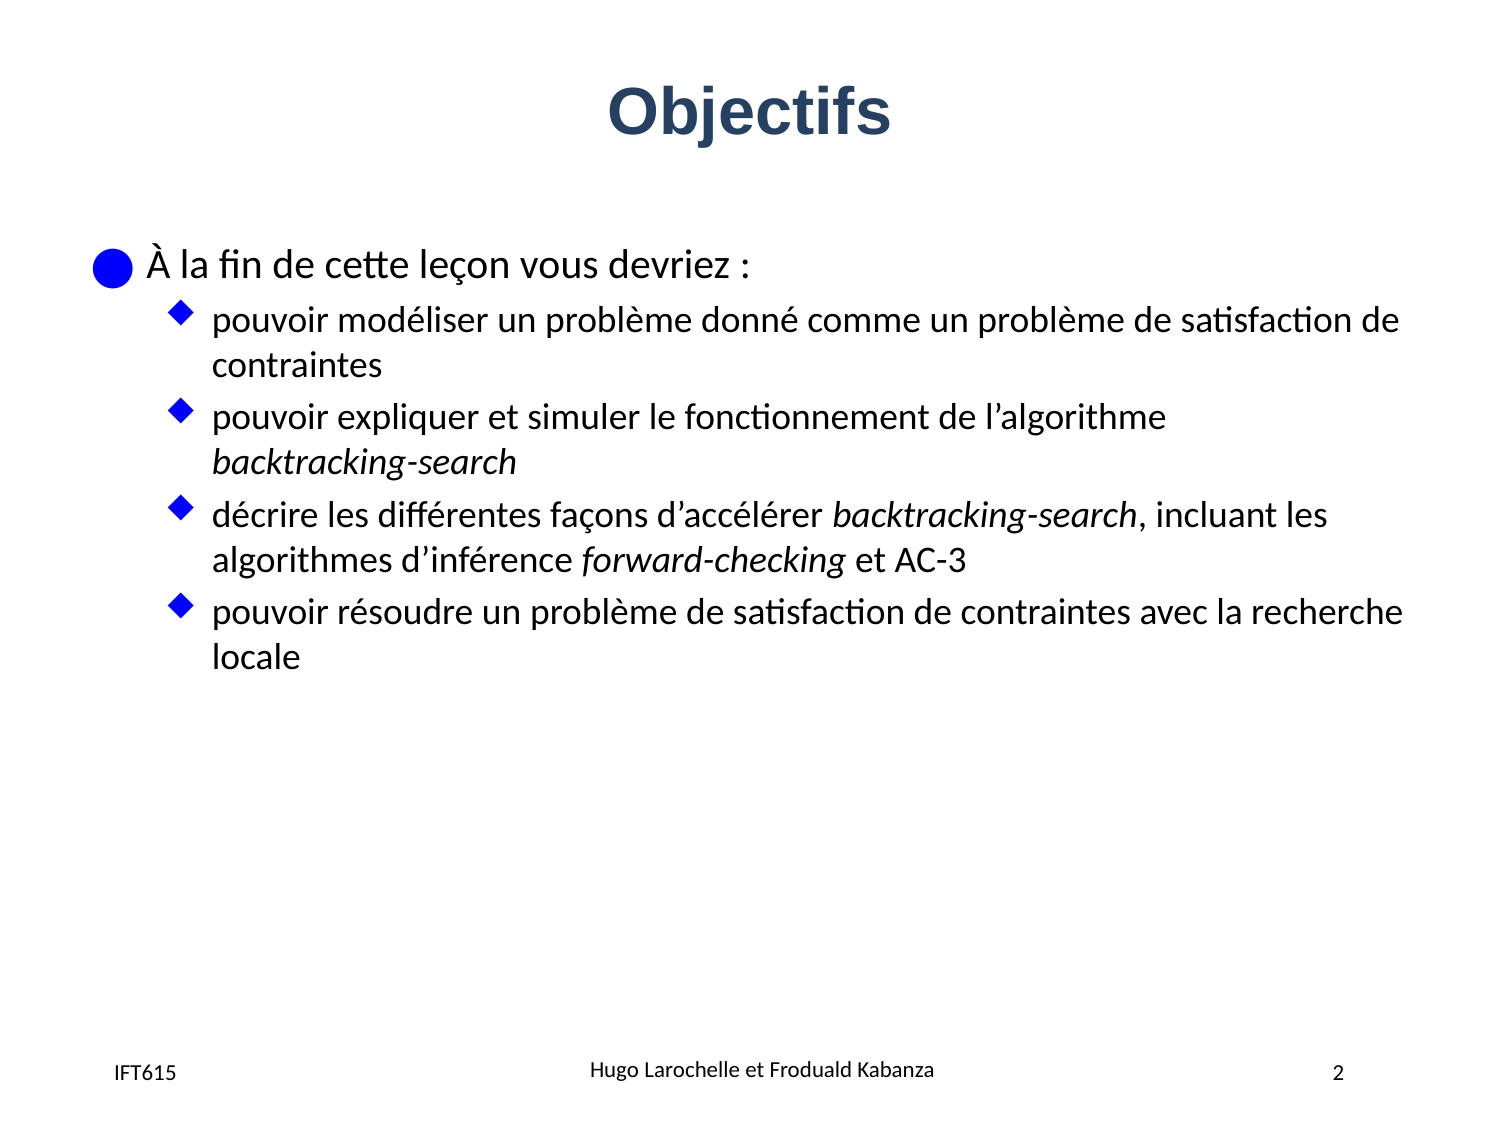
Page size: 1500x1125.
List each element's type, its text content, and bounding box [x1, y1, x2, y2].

footer Hugo Larochelle et Froduald Kabanza [489, 1047, 950, 1098]
list À la fin de cette leçon vous devriez : pouvoir modéliser un problème donné comme un problème de satisfaction de contraintes pouvoir expliquer et simuler le fonctionnement de l’algorithme backtracking-search décrire les différentes façons d’accélérer backtracking-search, incluant les algorithmes d’inférence forward-checking et AC-3 pouvoir résoudre un problème de satisfaction de contraintes avec la recherche locale [75, 229, 1431, 999]
title Objectifs [75, 57, 1425, 158]
slide_number 2 [1317, 1050, 1431, 1095]
slide_number IFT615 [89, 1050, 202, 1095]
